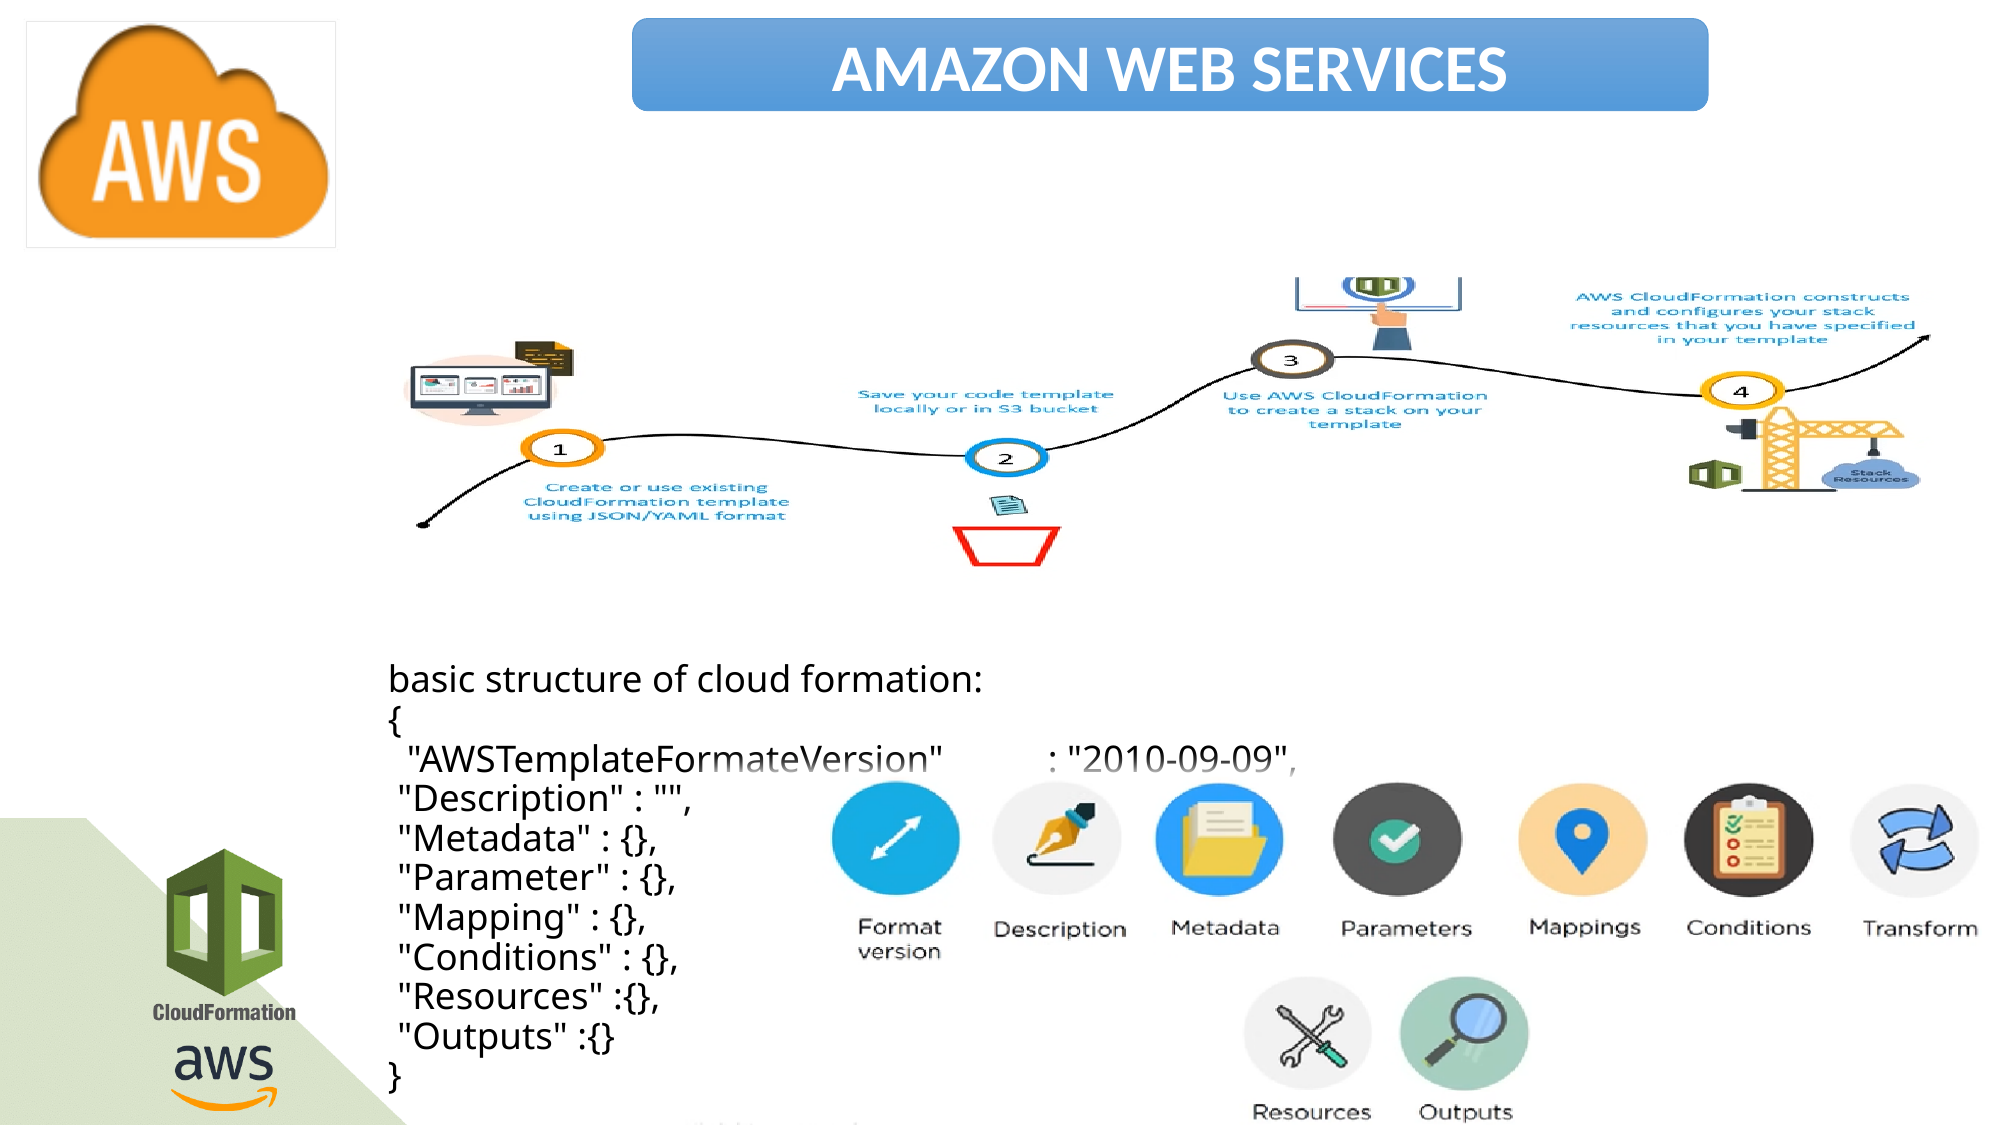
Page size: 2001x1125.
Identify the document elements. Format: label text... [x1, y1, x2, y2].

picture [683, 750, 2000, 1125]
picture [23, 18, 340, 252]
picture [366, 248, 1999, 590]
text_box Amazon web services [632, 18, 1709, 112]
title Template: format text file in JSON or YAML language that describe ours aws infrastructure . to create and modify templates we can use aws CloudFormation designer or text editor tool basic structure of cloud formation: { "AWSTemplateFormateVersion" : "2010-09-09", "Description" : "", "Metadata" : {}, "Parameter" : {}, "Mapping" : {}, "Conditions" : {}, "Resources" :{}, "Outputs" :{} } [372, 19, 2000, 1105]
picture [0, 818, 447, 1125]
